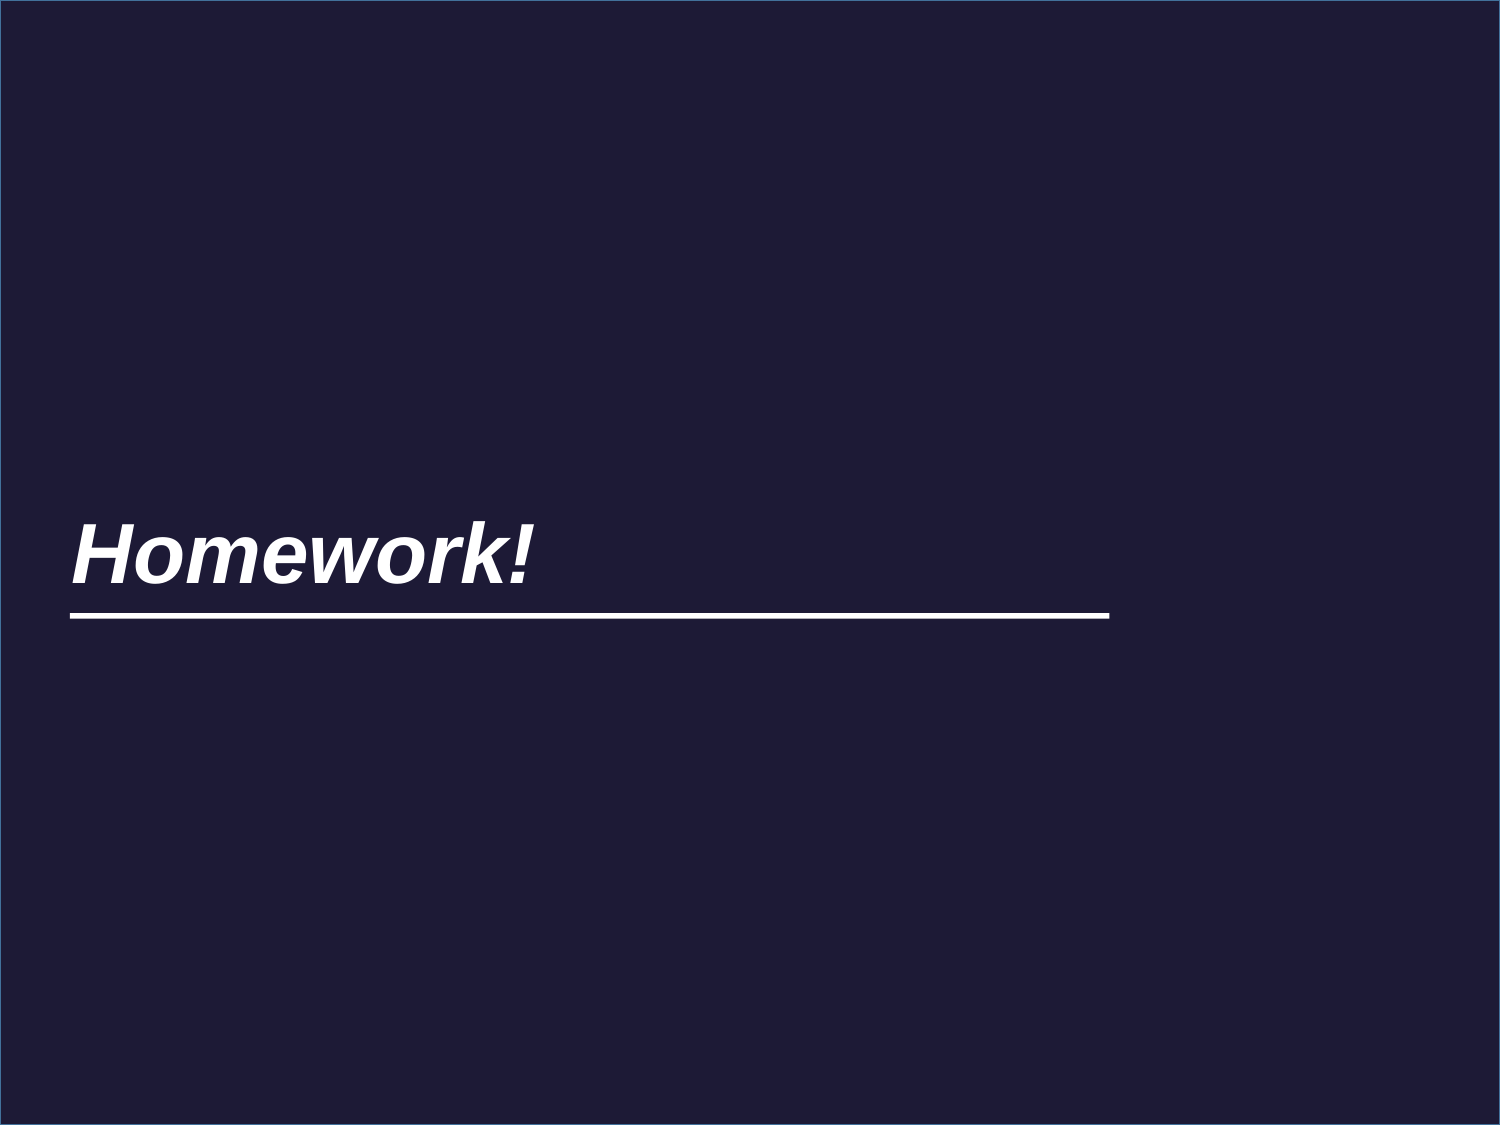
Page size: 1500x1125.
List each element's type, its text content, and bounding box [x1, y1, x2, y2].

title Homework! [63, 483, 1415, 628]
